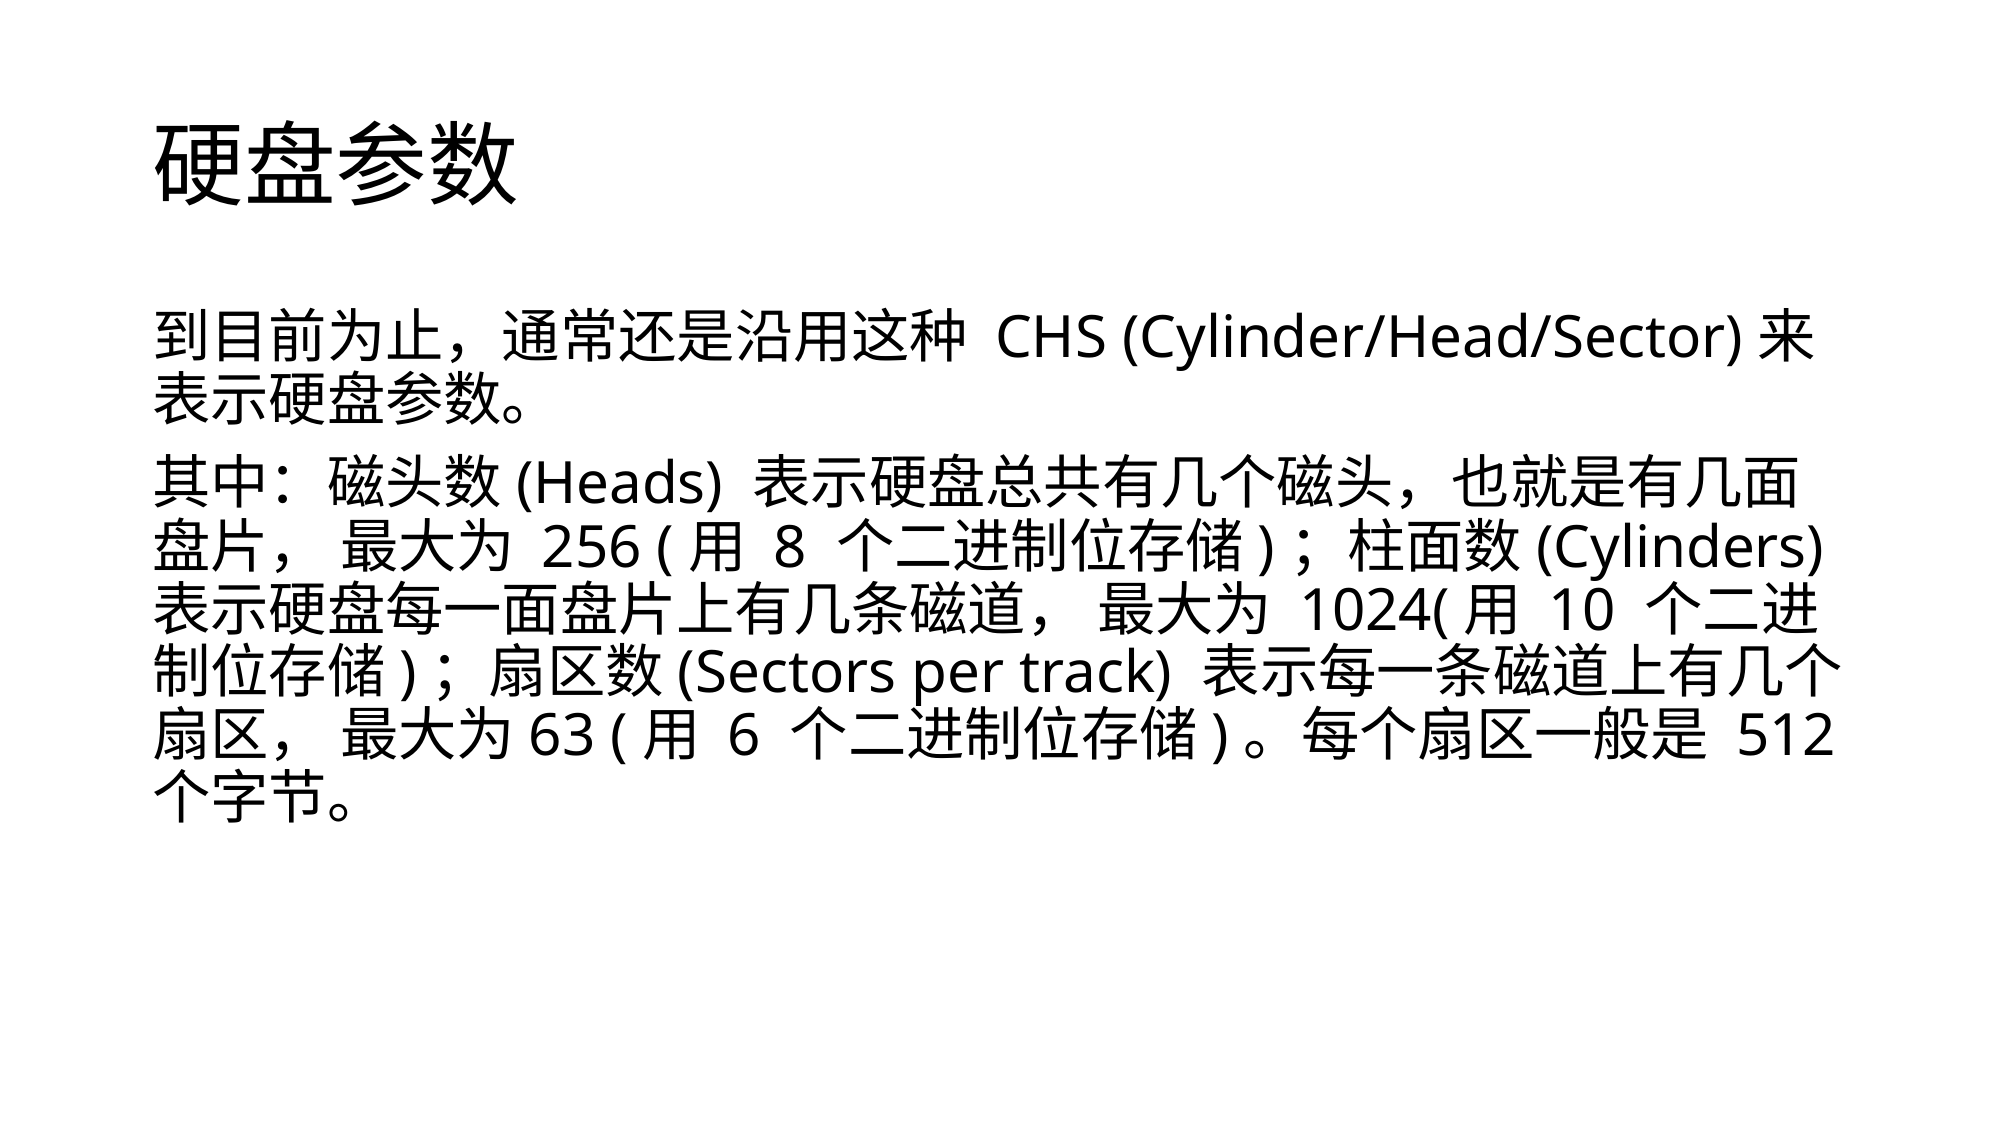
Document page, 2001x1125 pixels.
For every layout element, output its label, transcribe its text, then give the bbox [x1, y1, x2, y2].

title 硬盘参数 [137, 59, 1863, 278]
list 到目前为止，通常还是沿用这种 CHS (Cylinder/Head/Sector)来表示硬盘参数。 其中：磁头数(Heads) 表示硬盘总共有几个磁头，也就是有几面盘片， 最大为 256 (用 8 个二进制位存储)；柱面数(Cylinders) 表示硬盘每一面盘片上有几条磁道， 最大为 1024(用 10 个二进制位存储)；扇区数(Sectors per track) 表示每一条磁道上有几个扇区， 最大为63 (用 6 个二进制位存储)。每个扇区一般是 512个字节。 [137, 299, 1863, 1014]
